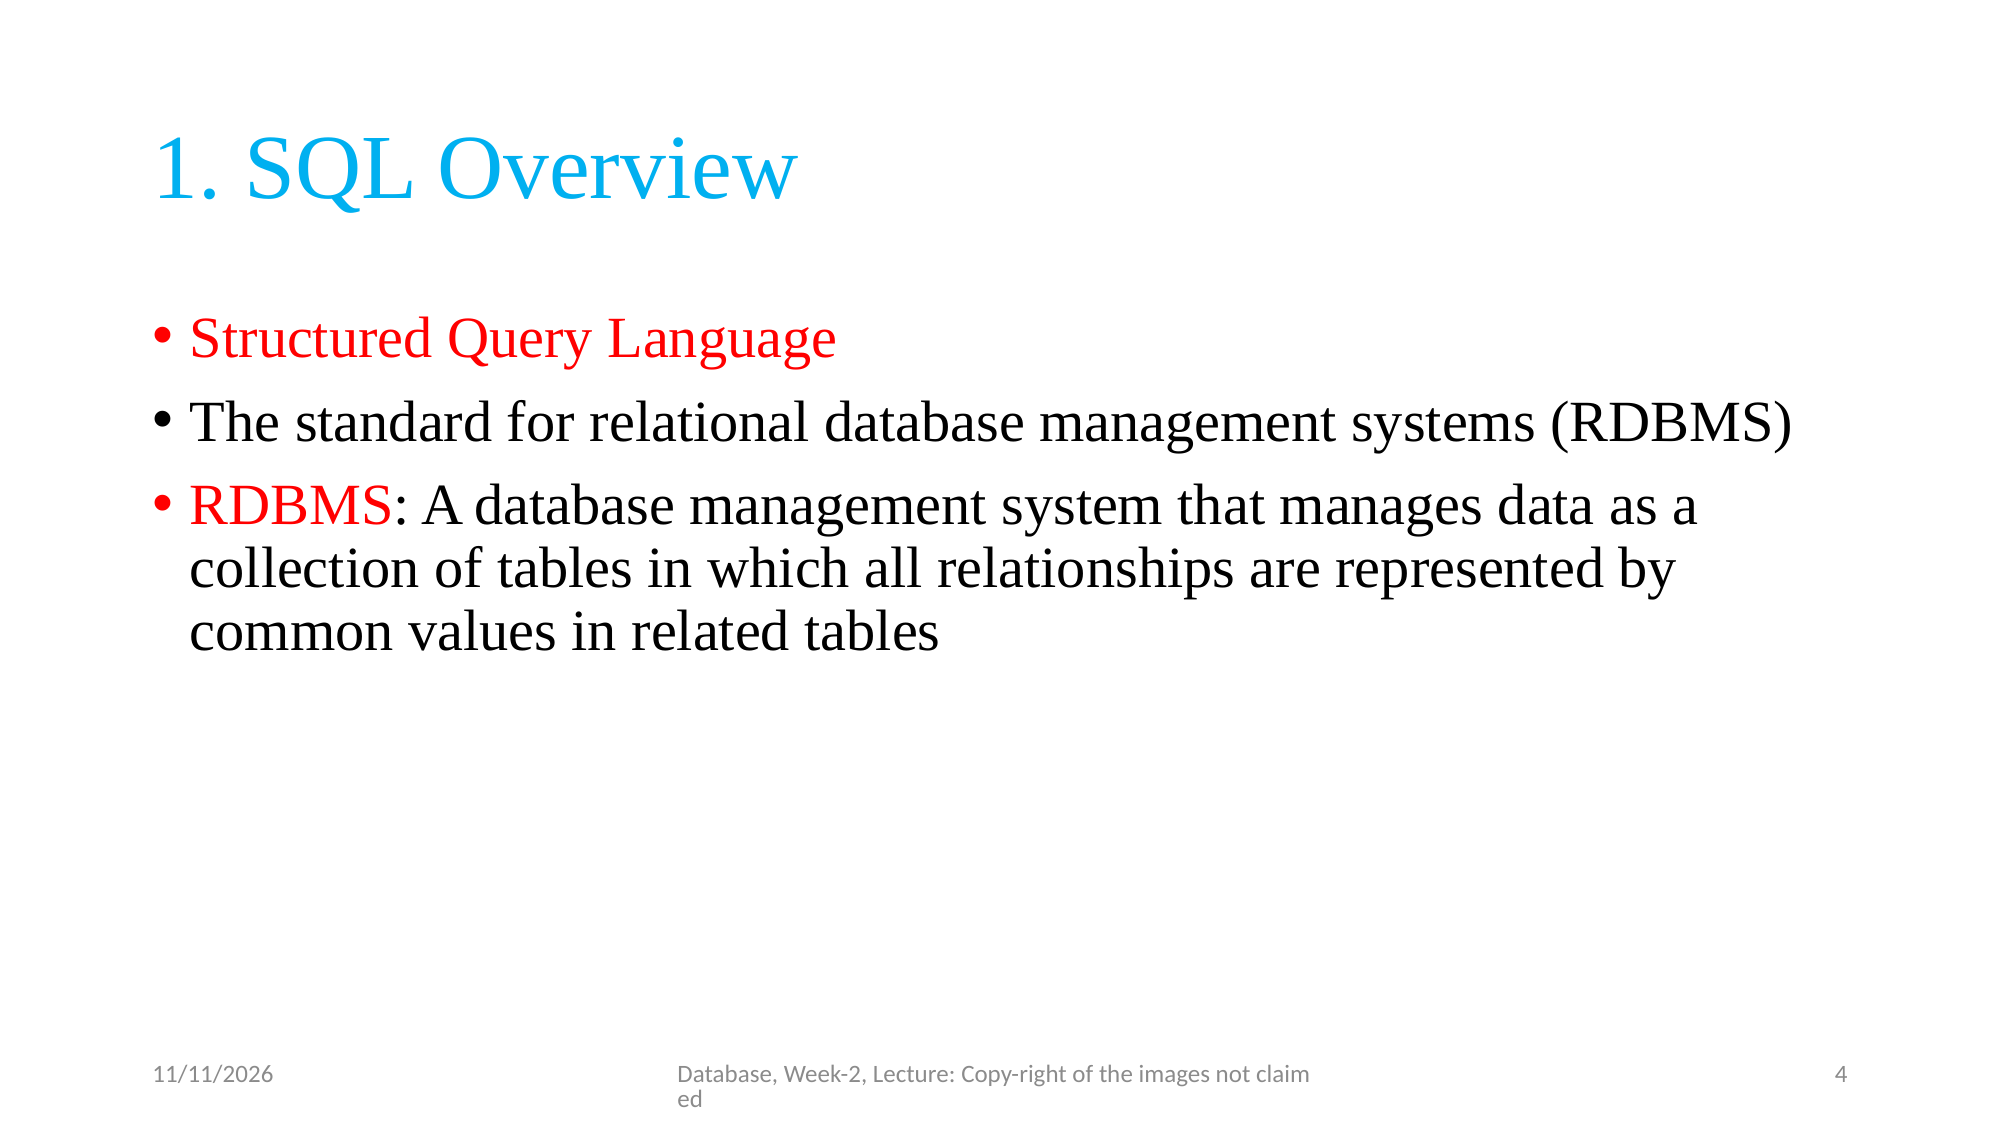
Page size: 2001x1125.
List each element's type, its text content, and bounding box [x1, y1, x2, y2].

list Structured Query Language The standard for relational database management systems (RDBMS) RDBMS: A database management system that manages data as a collection of tables in which all relationships are represented by common values in related tables [137, 299, 1863, 1014]
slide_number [137, 1042, 588, 1103]
footer Database, Week-2, Lecture: Copy-right of the images not claimed [662, 1042, 1338, 1103]
title 1. SQL Overview [137, 59, 1863, 278]
slide_number 4 [1412, 1042, 1863, 1103]
